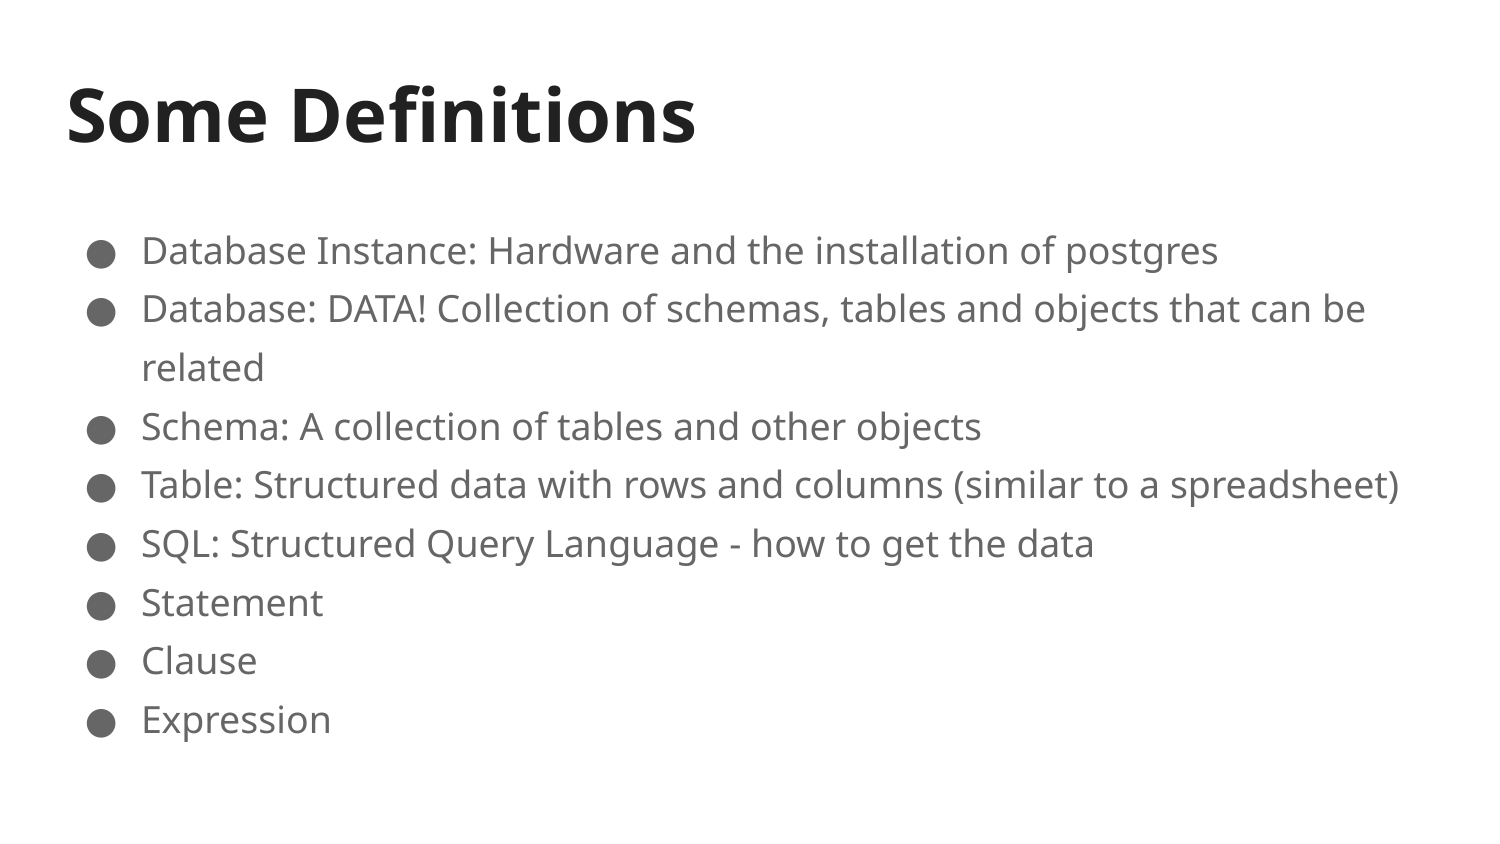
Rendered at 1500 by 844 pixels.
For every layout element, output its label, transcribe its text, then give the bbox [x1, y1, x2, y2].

title Some Definitions [51, 48, 1449, 180]
list Database Instance: Hardware and the installation of postgres Database: DATA! Collection of schemas, tables and objects that can be related Schema: A collection of tables and other objects Table: Structured data with rows and columns (similar to a spreadsheet) SQL: Structured Query Language - how to get the data Statement Clause Expression [51, 201, 1449, 785]
